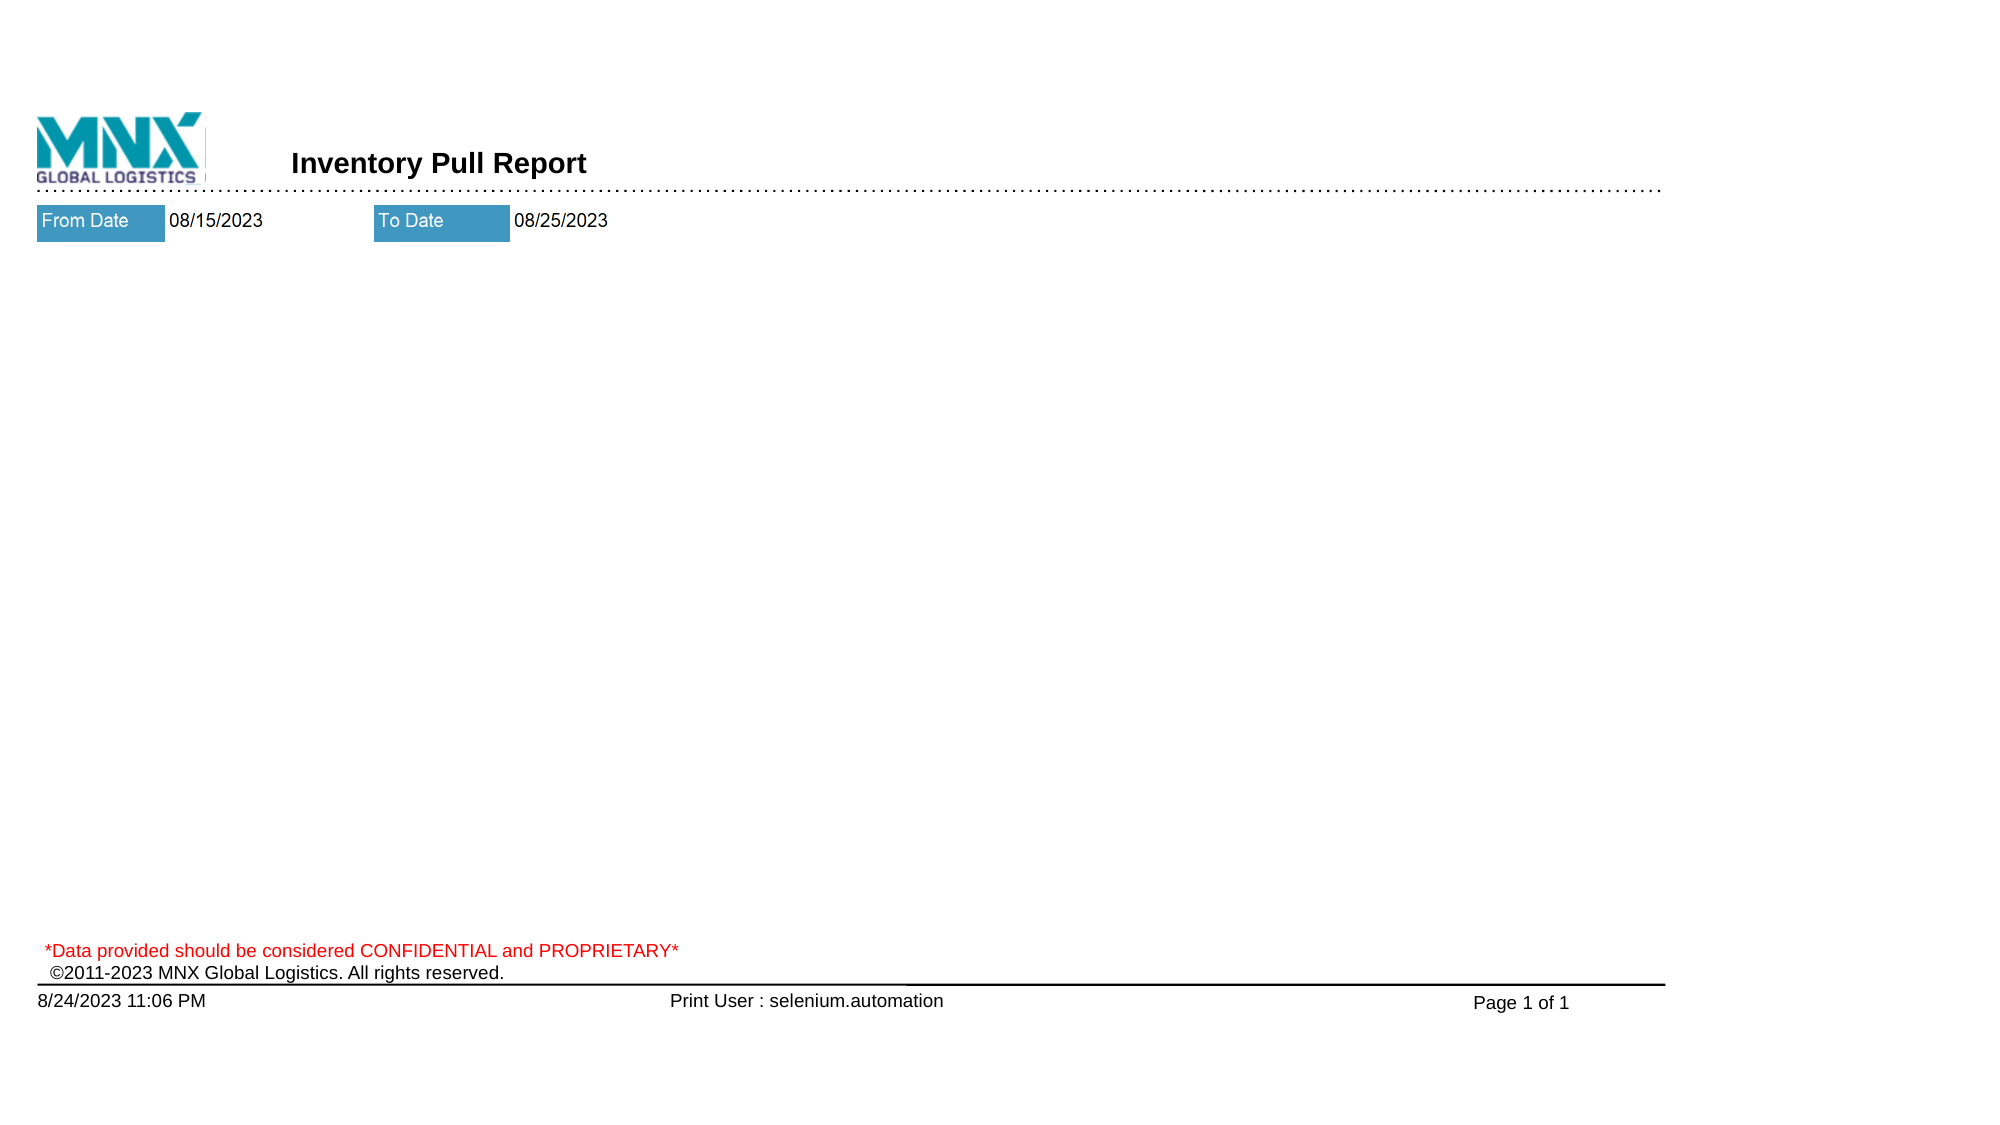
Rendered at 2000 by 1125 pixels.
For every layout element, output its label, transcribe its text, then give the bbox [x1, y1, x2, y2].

picture [37, 112, 248, 185]
text_box *Data provided should be considered CONFIDENTIAL and PROPRIETARY* [44, 938, 1221, 960]
text_box ©2011-2023 MNX Global Logistics. All rights reserved. [44, 960, 1221, 982]
text_box Inventory Pull Report [287, 139, 979, 182]
text_box 8/24/2023 11:06 PM [37, 988, 291, 1013]
text_box Print User : selenium.automation [626, 988, 988, 1013]
picture [37, 205, 679, 242]
text_box Page 1 of 1 [1359, 990, 1570, 1013]
